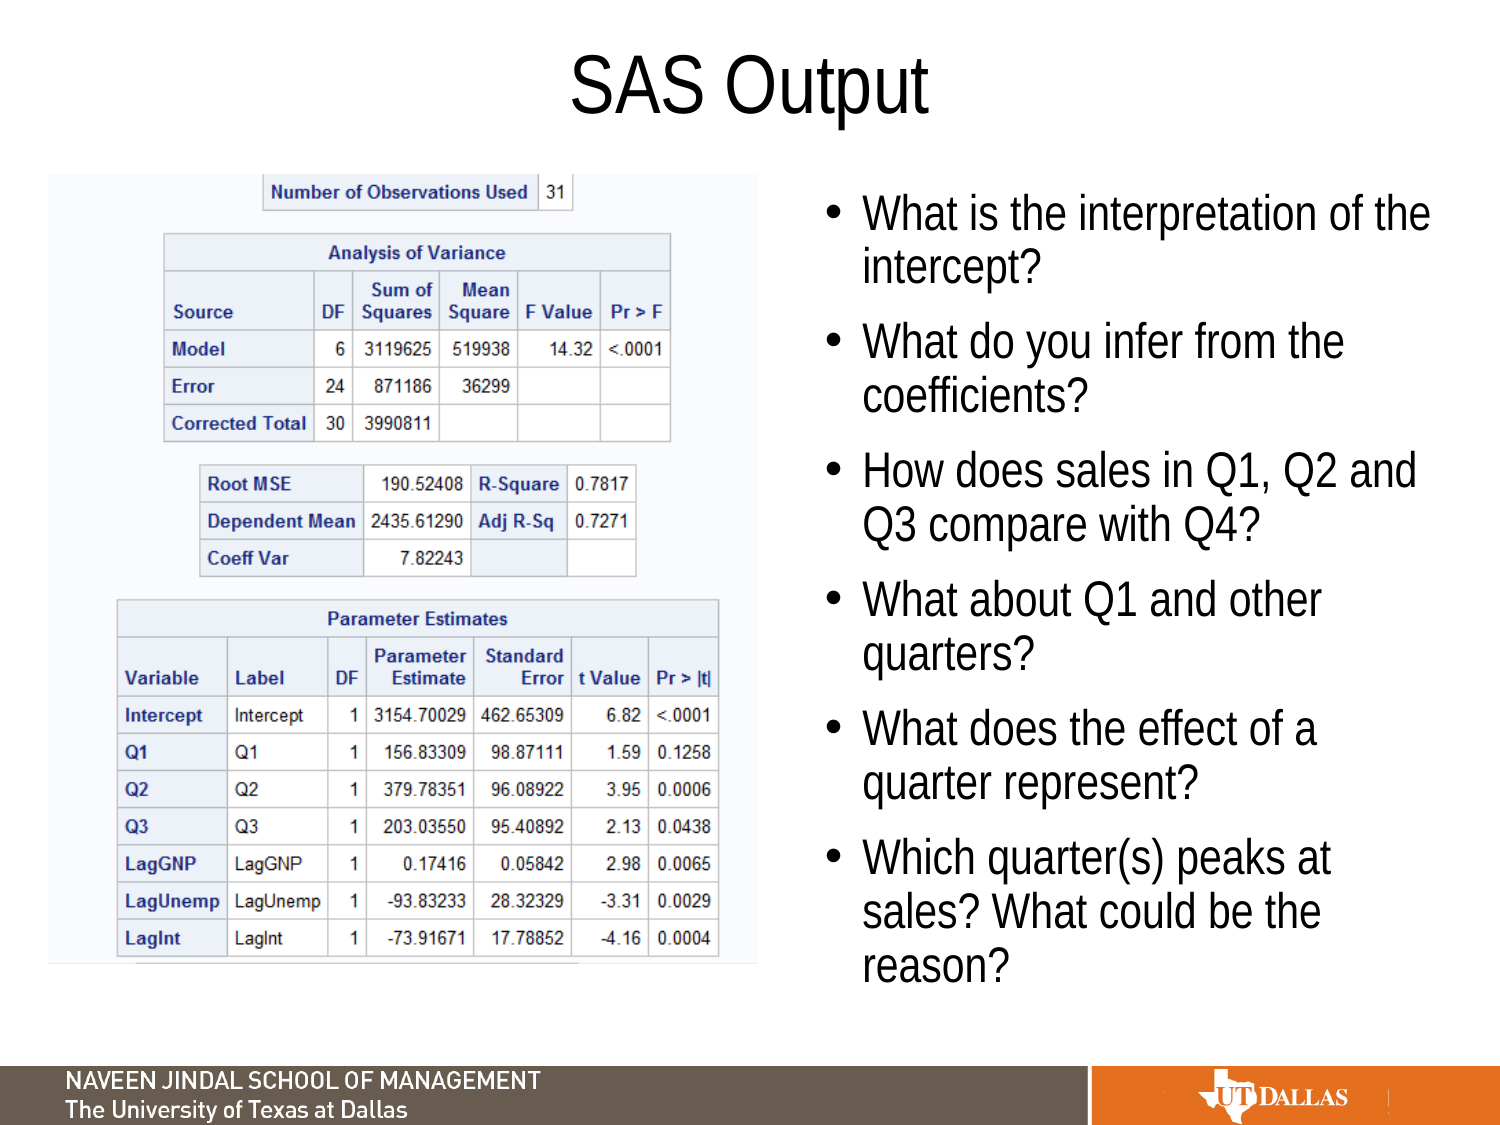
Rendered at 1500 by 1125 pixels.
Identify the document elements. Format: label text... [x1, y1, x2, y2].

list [48, 174, 759, 964]
text_box What is the interpretation of the intercept? What do you infer from the coefficients? How does sales in Q1, Q2 and Q3 compare with Q4? What about Q1 and other quarters? What does the effect of a quarter represent? Which quarter(s) peaks at sales? What could be the reason? [813, 181, 1460, 1020]
title SAS Output [75, 0, 1425, 162]
picture [0, 1066, 1500, 1125]
